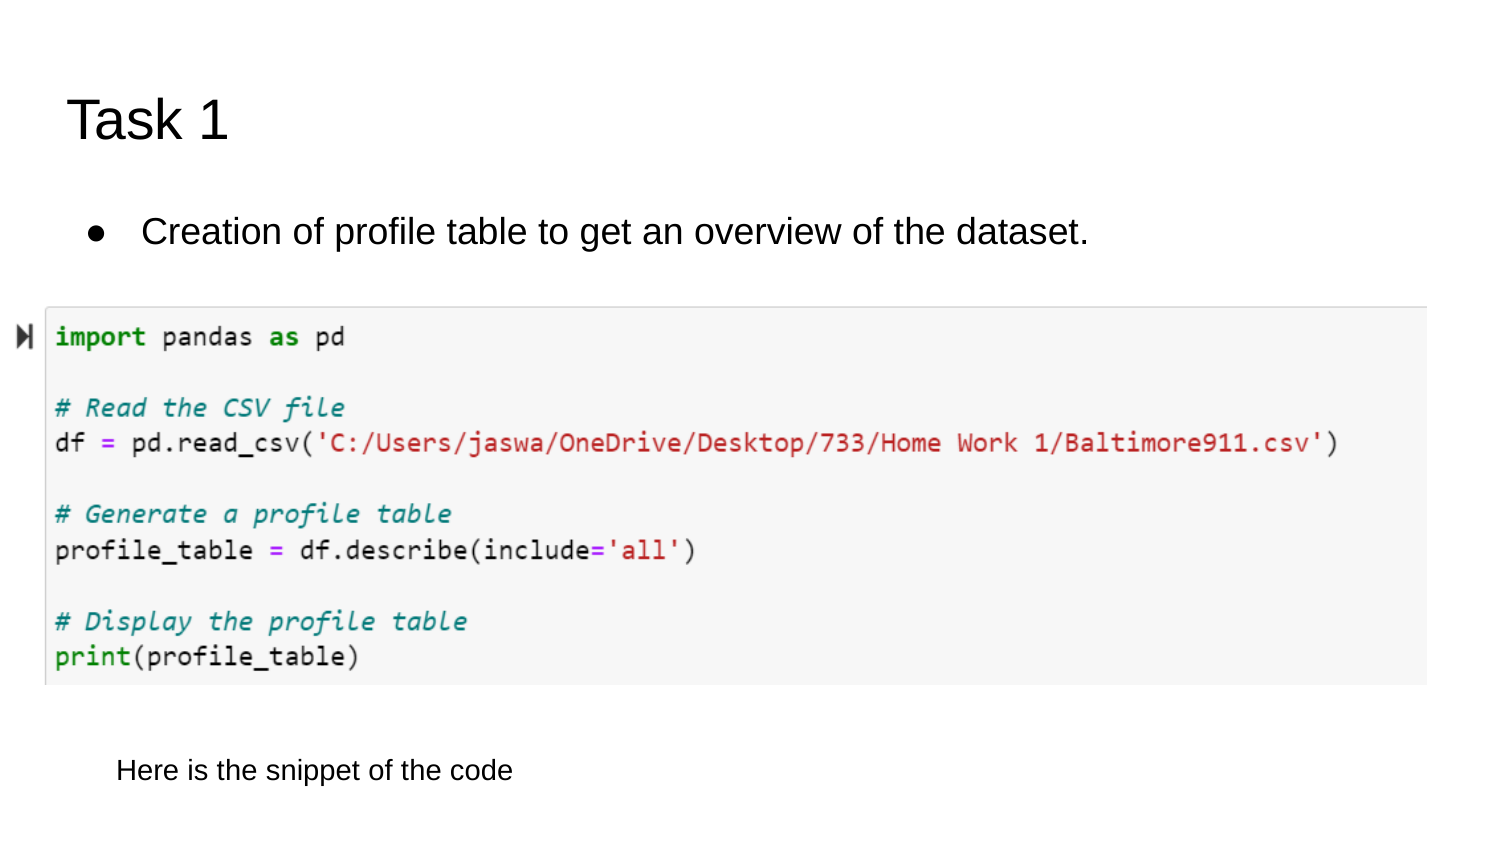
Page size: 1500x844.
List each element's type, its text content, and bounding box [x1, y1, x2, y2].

text_box Here is the snippet of the code [101, 736, 1357, 802]
picture [0, 294, 1427, 685]
title Task 1 [51, 72, 1449, 167]
list Creation of profile table to get an overview of the dataset. [51, 189, 1449, 750]
